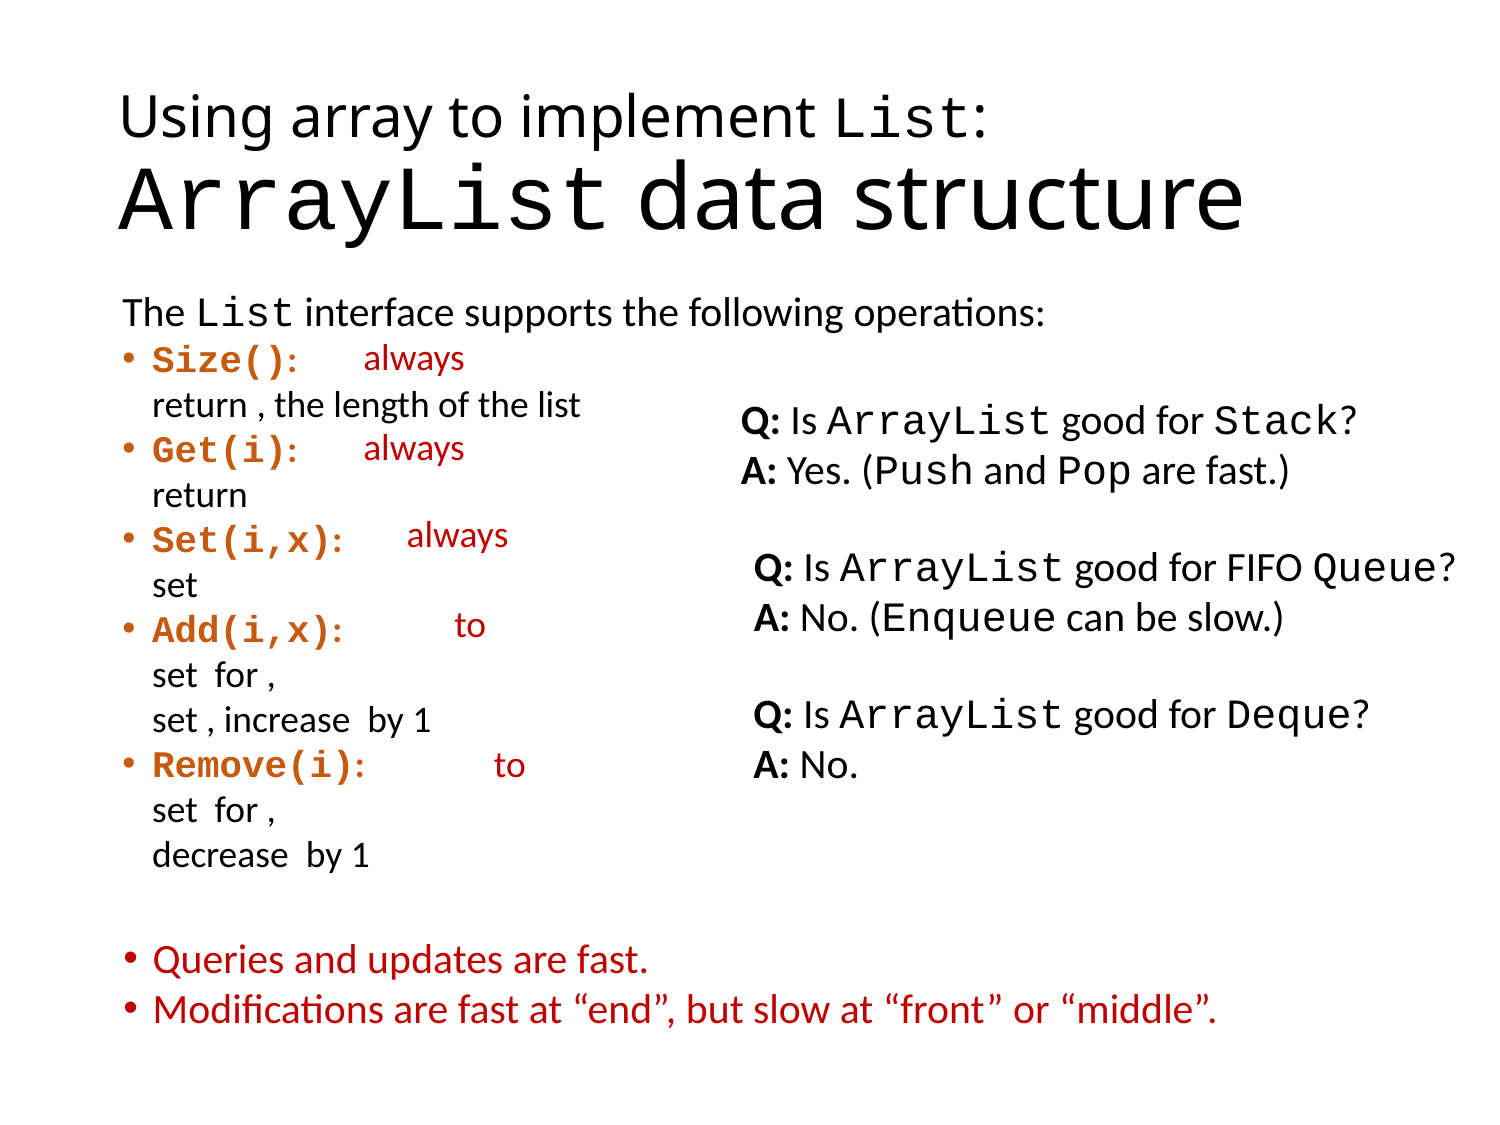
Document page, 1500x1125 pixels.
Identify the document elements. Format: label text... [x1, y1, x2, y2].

title Using array to implement List: ArrayList data structure [103, 59, 1397, 278]
text_box Q: Is ArrayList good for Deque? A: No. [738, 679, 1386, 795]
text_box Queries and updates are fast. Modifications are fast at “end”, but slow at “front” or “middle”. [108, 924, 1234, 1040]
text_box Q: Is ArrayList good for FIFO Queue? A: No. (Enqueue can be slow.) [739, 532, 1472, 648]
text_box Q: Is ArrayList good for Stack? A: Yes. (Push and Pop are fast.) [726, 385, 1374, 501]
